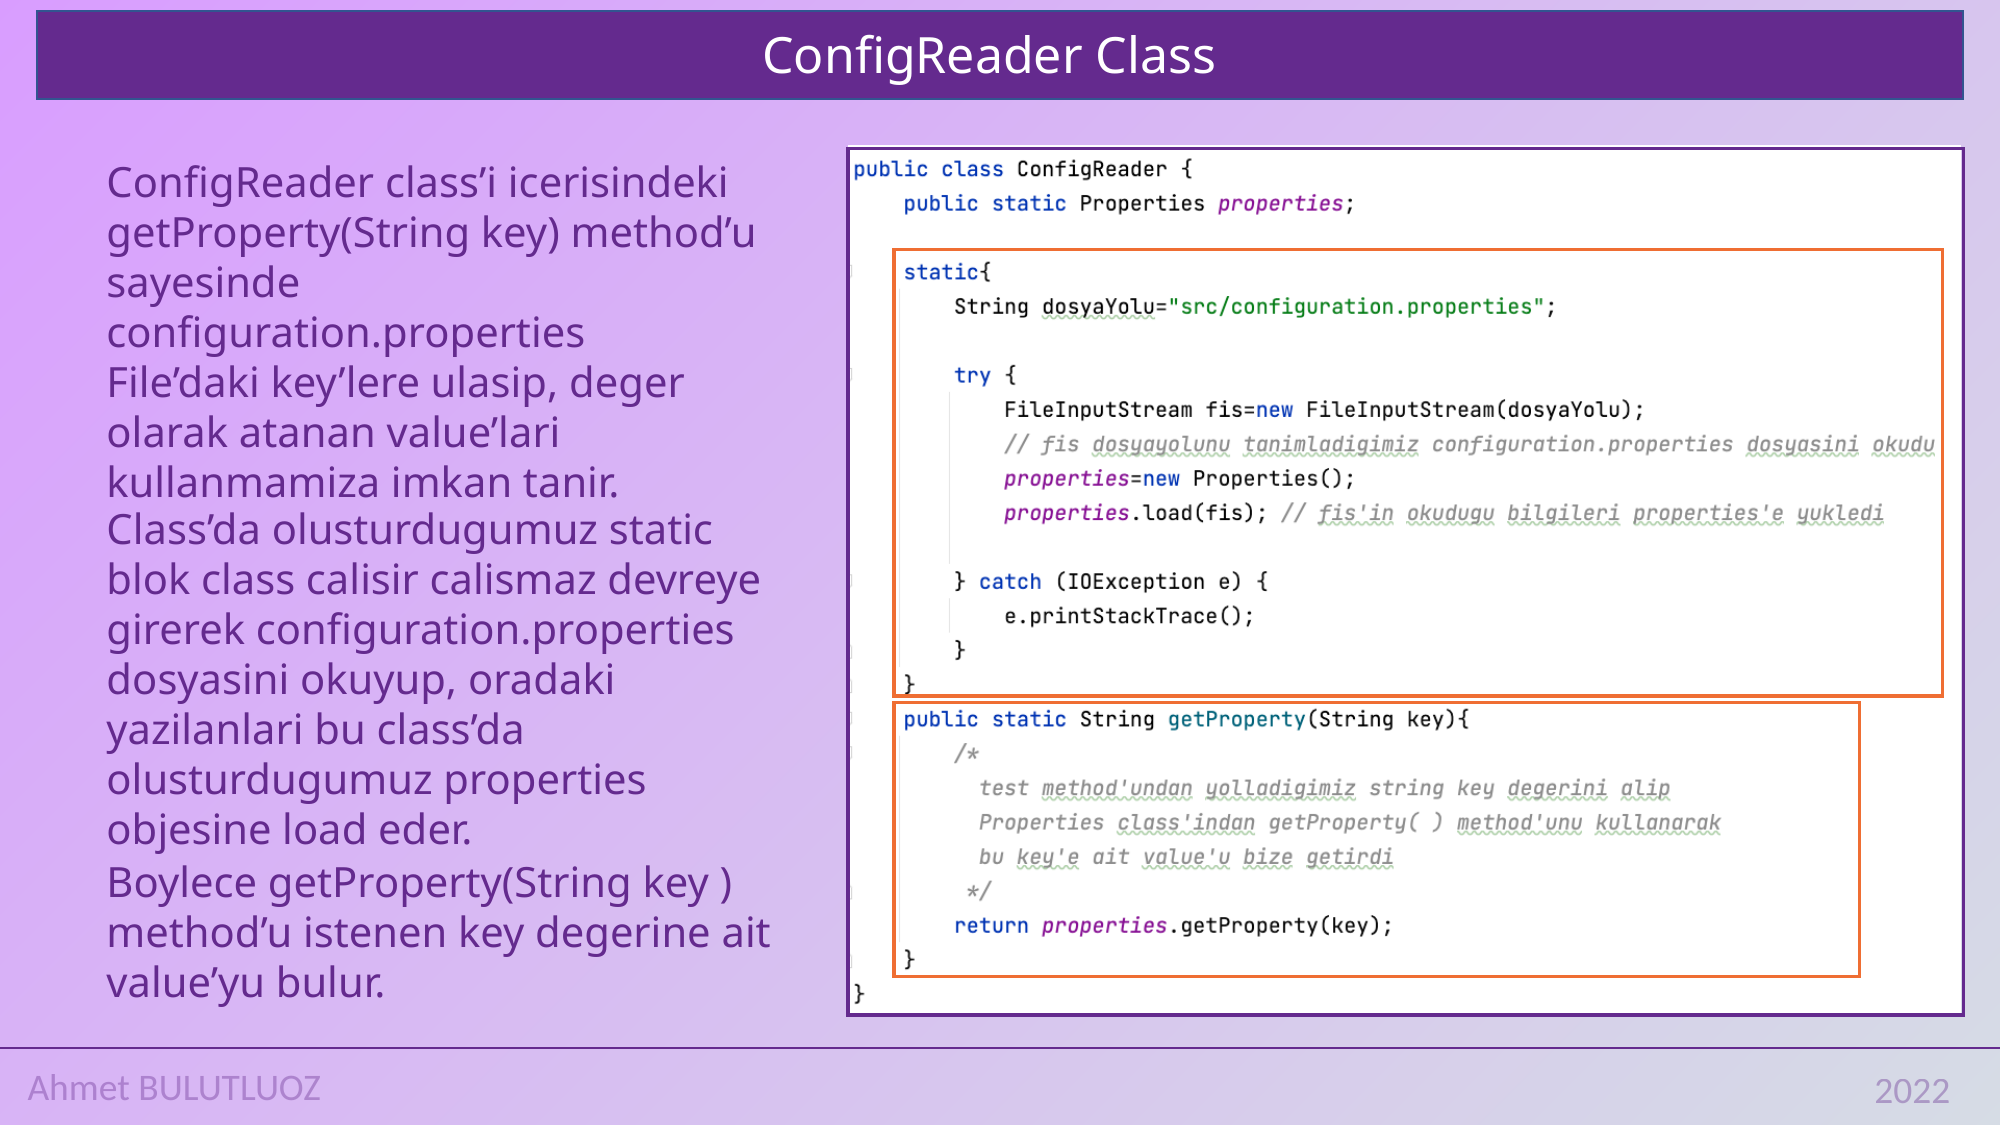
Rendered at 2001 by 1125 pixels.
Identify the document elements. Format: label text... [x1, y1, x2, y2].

text_box ConfigReader class’i icerisindeki getProperty(String key) method’u sayesinde configuration.properties File’daki key’lere ulasip, deger olarak atanan value’lari kullanmamiza imkan tanir. [91, 148, 789, 495]
text_box Class’da olusturdugumuz static blok class calisir calismaz devreye girerek configuration.properties dosyasini okuyup, oradaki yazilanlari bu class’da olusturdugumuz properties objesine load eder. [91, 495, 789, 848]
text_box ConfigReader Class [49, 16, 1943, 92]
text_box 2022 [1859, 1058, 1988, 1119]
text_box [36, 10, 1964, 100]
text_box Boylece getProperty(String key ) method’u istenen key degerine ait value’yu bulur. [91, 848, 789, 1014]
text_box Ahmet BULUTLUOZ [12, 1055, 397, 1115]
picture [847, 145, 1961, 1013]
text_box [847, 147, 1964, 1016]
